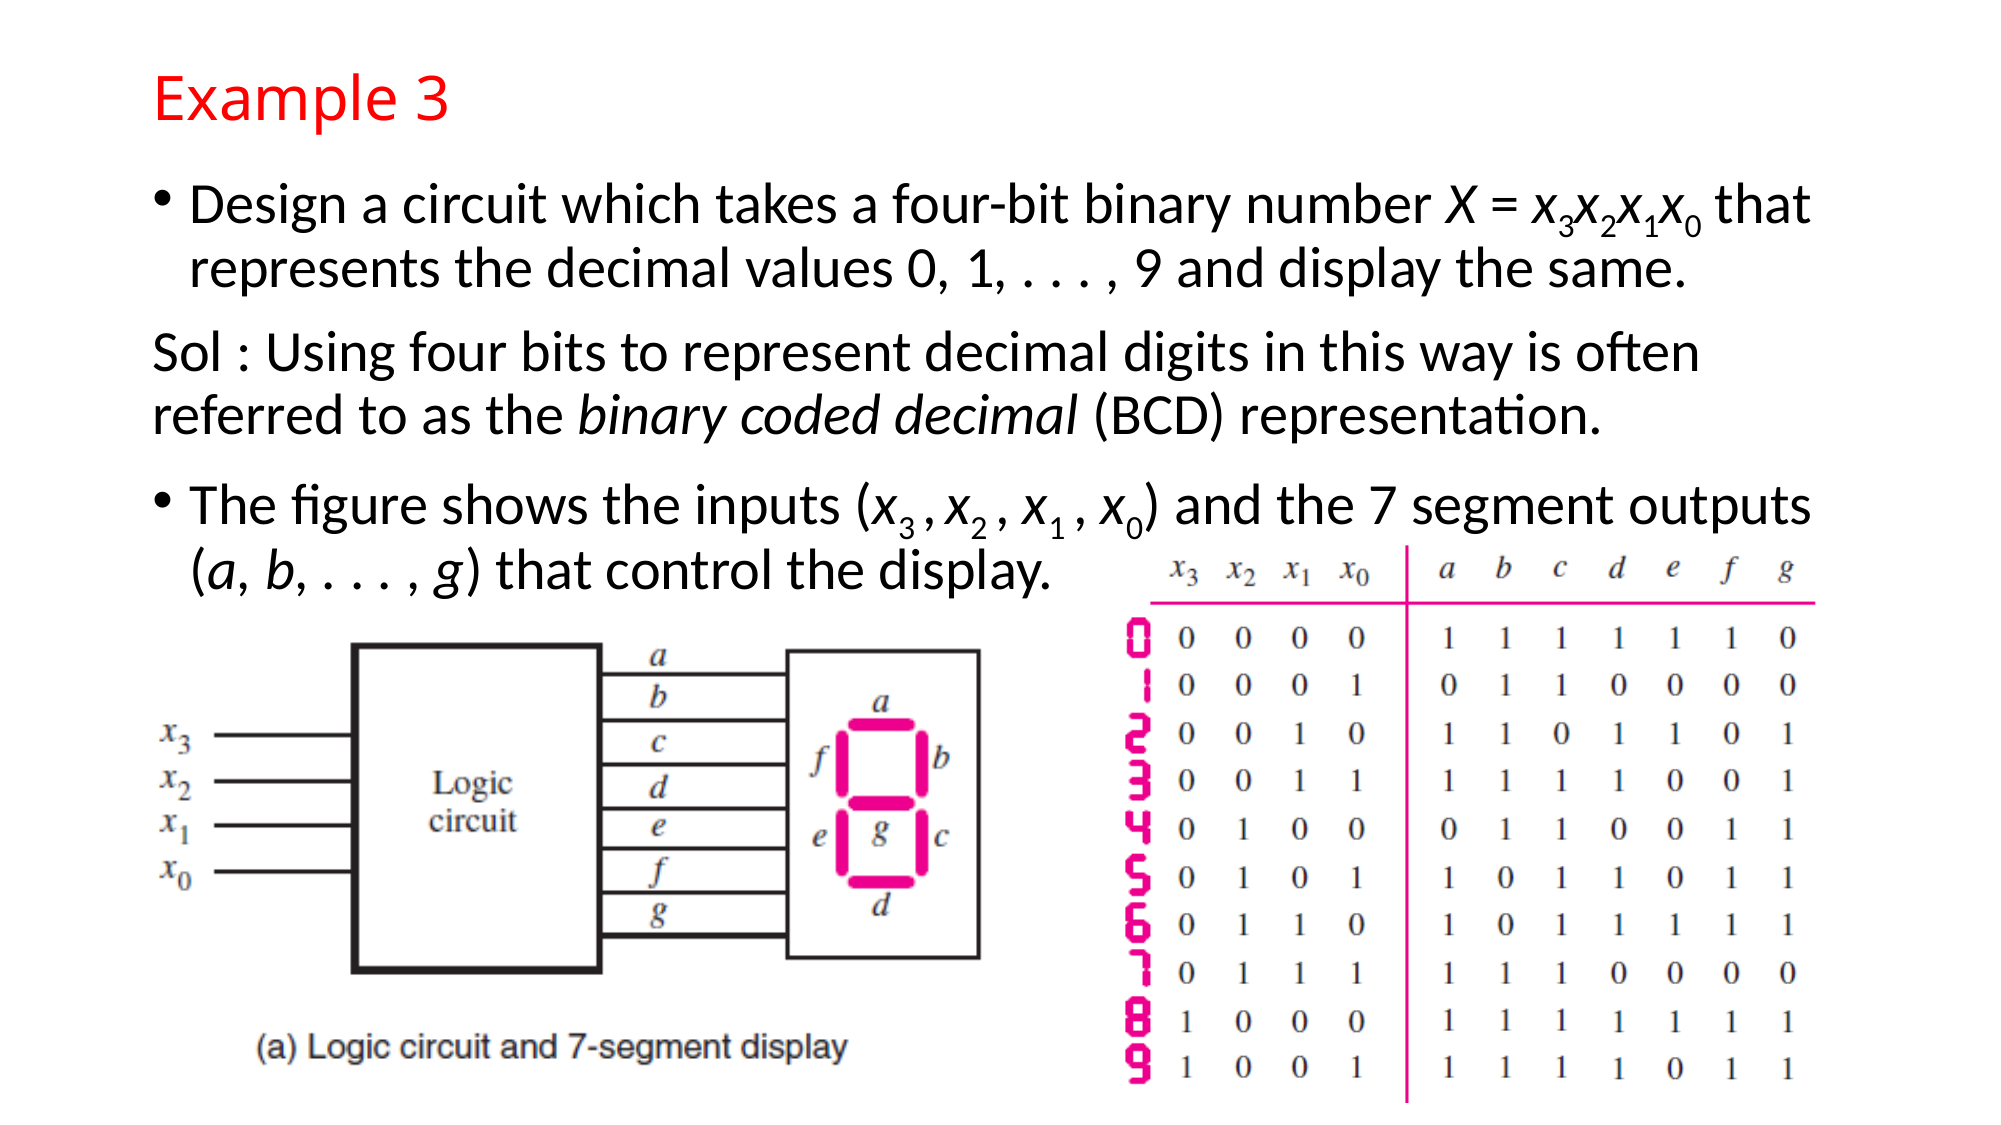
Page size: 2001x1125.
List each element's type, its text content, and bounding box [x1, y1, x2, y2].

picture [1110, 544, 1828, 1103]
list Design a circuit which takes a four-bit binary number X = x3x2x1x0 that represents the decimal values 0, 1, . . . , 9 and display the same. Sol : Using four bits to represent decimal digits in this way is often referred to as the binary coded decimal (BCD) representation. The figure shows the inputs (x3 , x2 , x1 , x0) and the 7 segment outputs (a, b, . . . , g) that control the display. [137, 158, 1863, 1014]
title Example 3 [137, 59, 1863, 142]
picture [137, 616, 1017, 1080]
